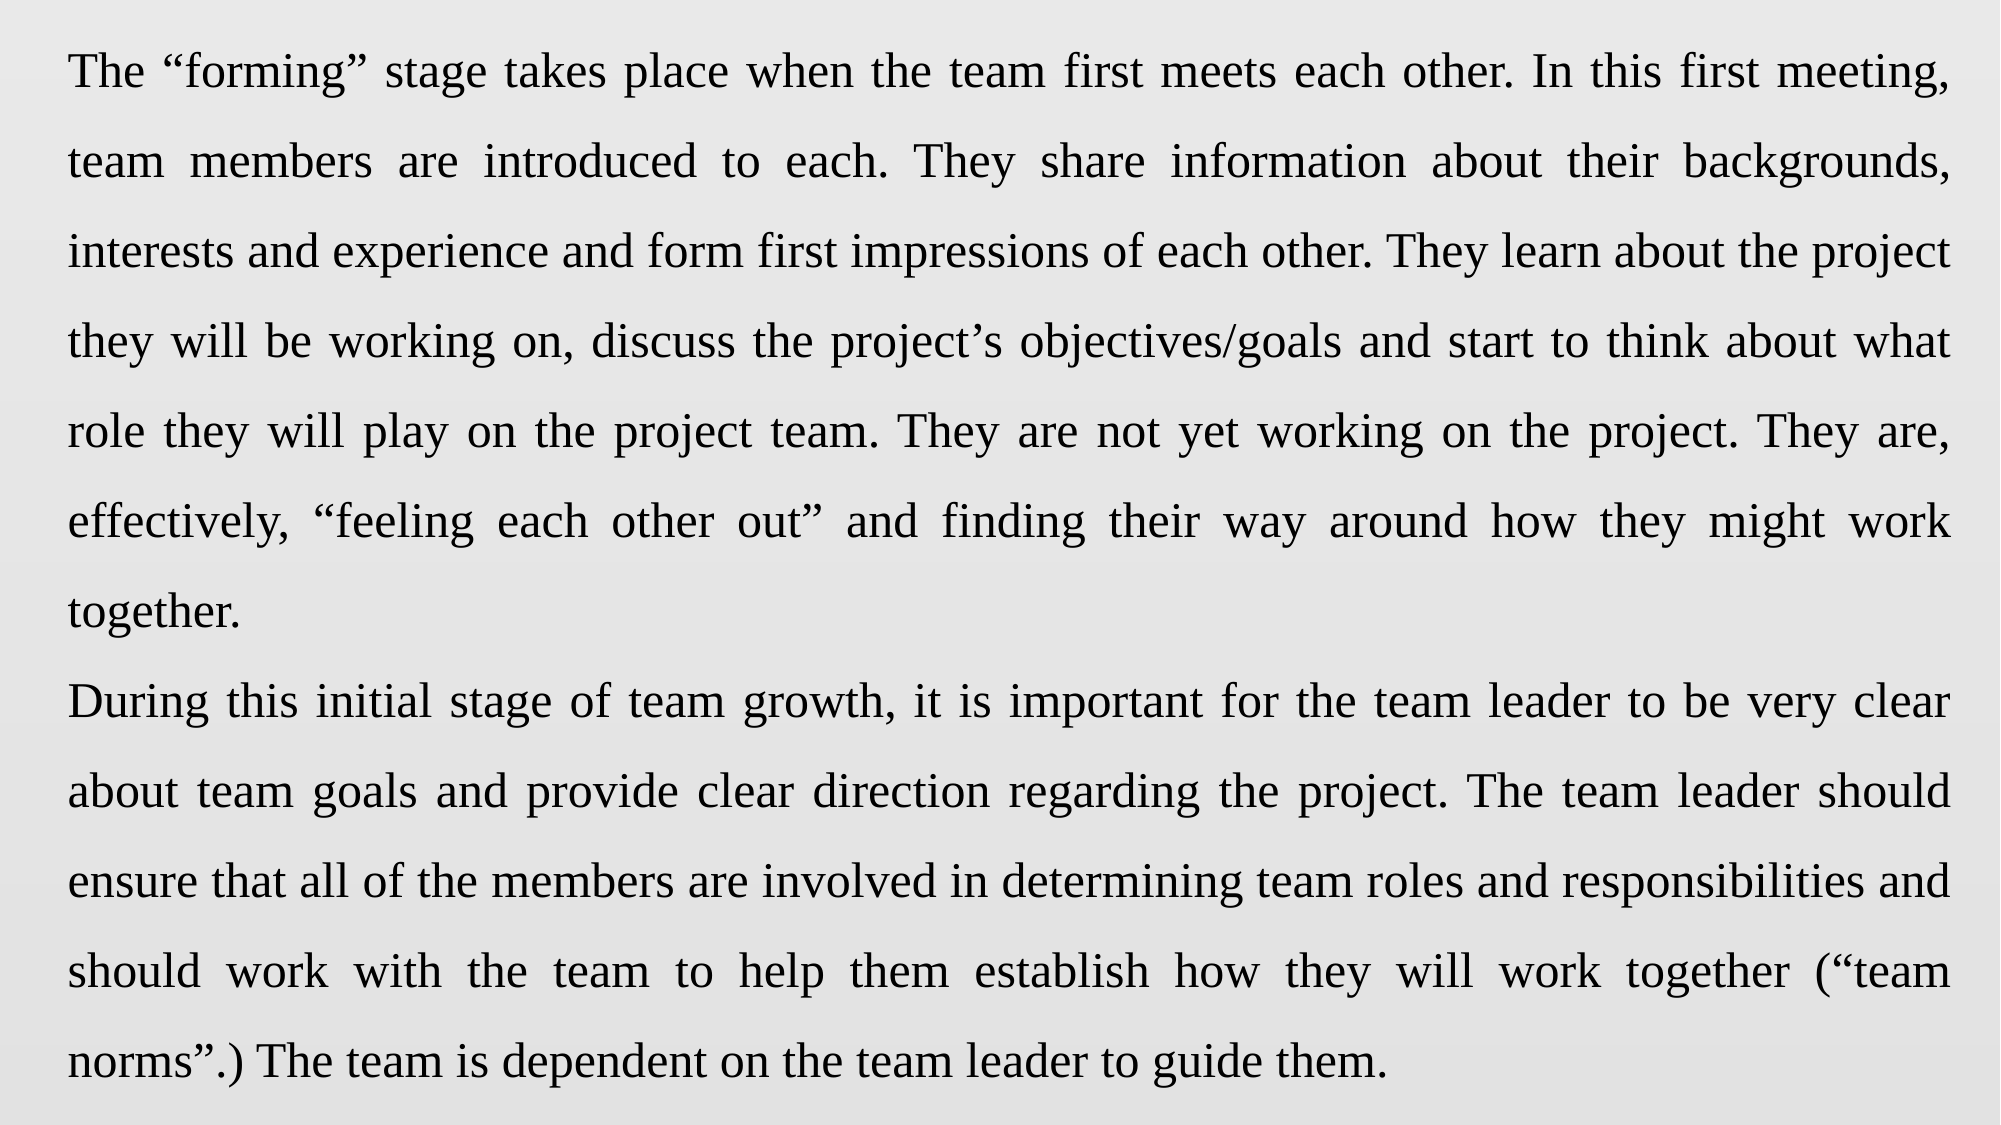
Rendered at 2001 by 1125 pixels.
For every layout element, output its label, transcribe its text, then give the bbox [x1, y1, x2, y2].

text_box The “forming” stage takes place when the team first meets each other. In this first meeting, team members are introduced to each. They share information about their backgrounds, interests and experience and form first impressions of each other. They learn about the project they will be working on, discuss the project’s objectives/goals and start to think about what role they will play on the project team. They are not yet working on the project. They are, effectively, “feeling each other out” and finding their way around how they might work together. During this initial stage of team growth, it is important for the team leader to be very clear about team goals and provide clear direction regarding the project. The team leader should ensure that all of the members are involved in determining team roles and responsibilities and should work with the team to help them establish how they will work together (“team norms”.) The team is dependent on the team leader to guide them. [52, 0, 1968, 1095]
